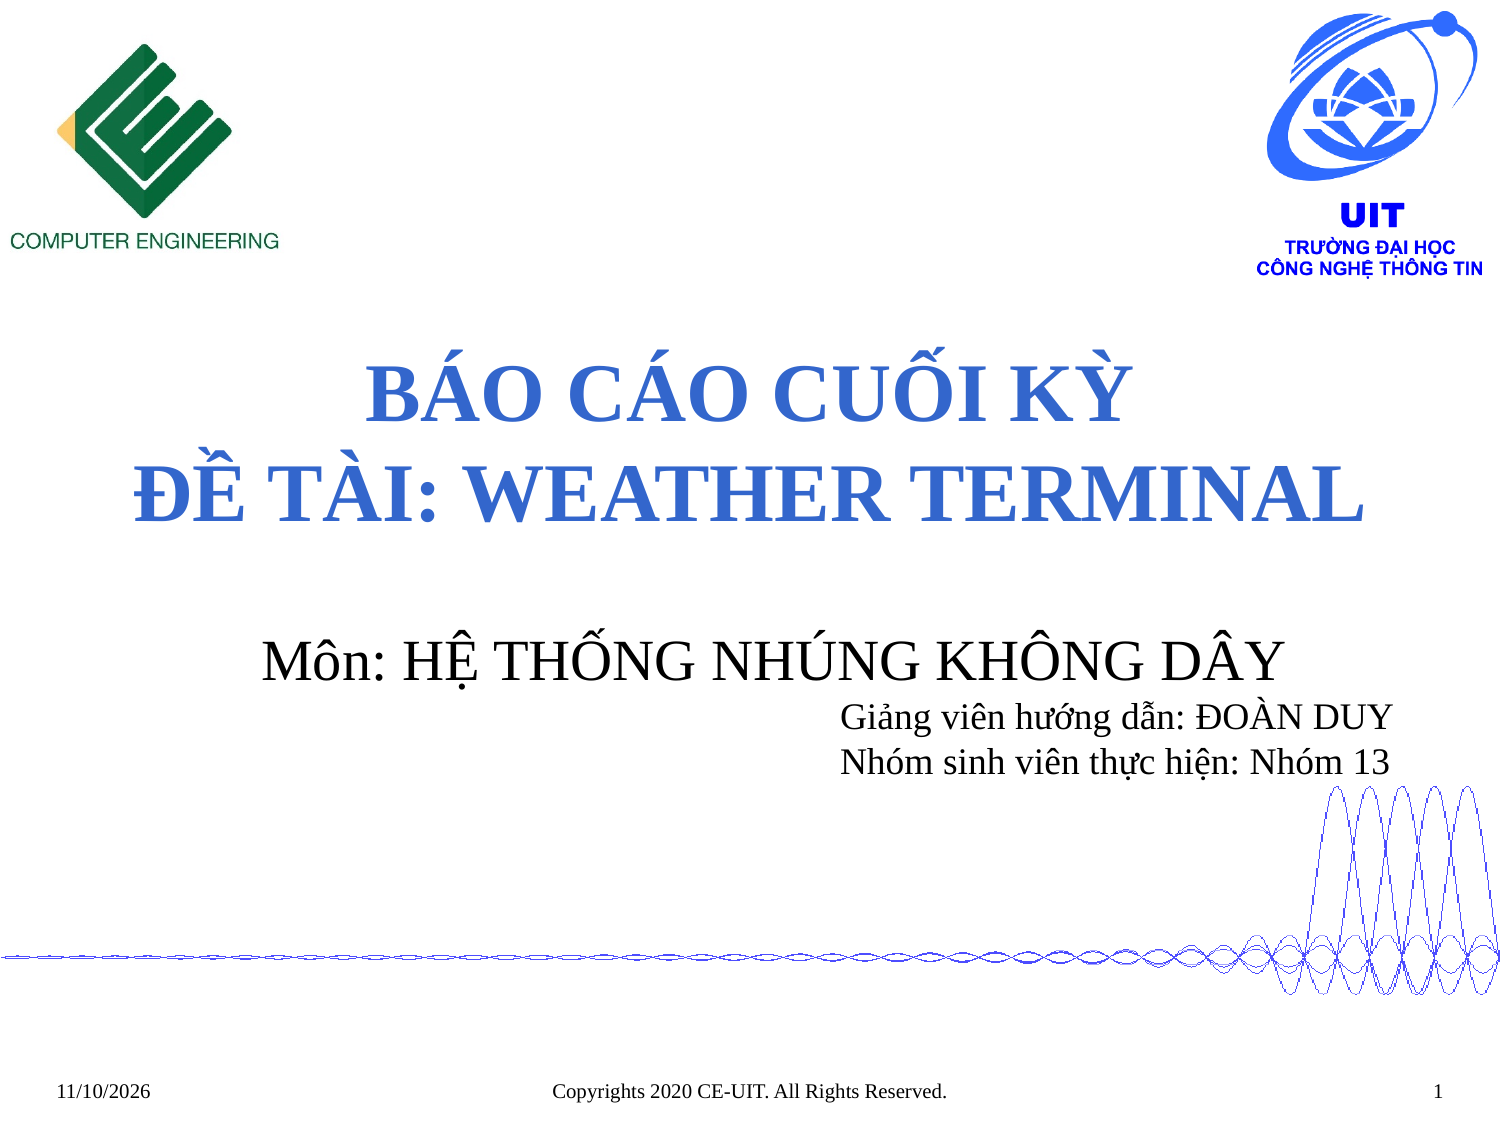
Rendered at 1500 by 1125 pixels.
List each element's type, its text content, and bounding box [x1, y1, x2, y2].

picture [1257, 11, 1482, 279]
picture [0, 1, 289, 291]
title BÁO CÁO CUỐI KỲ ĐỀ TÀI: WEATHER TERMINAL [112, 317, 1388, 559]
slide_number 1 [1170, 1070, 1459, 1118]
text_box Môn: HỆ THỐNG NHÚNG KHÔNG DÂY Giảng viên hướng dẫn: ĐOÀN DUY Nhóm sinh viên thực hiện: Nhóm 13 [75, 607, 1473, 819]
footer Copyrights 2020 CE-UIT. All Rights Reserved. [288, 1070, 1170, 1118]
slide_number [41, 1070, 288, 1118]
